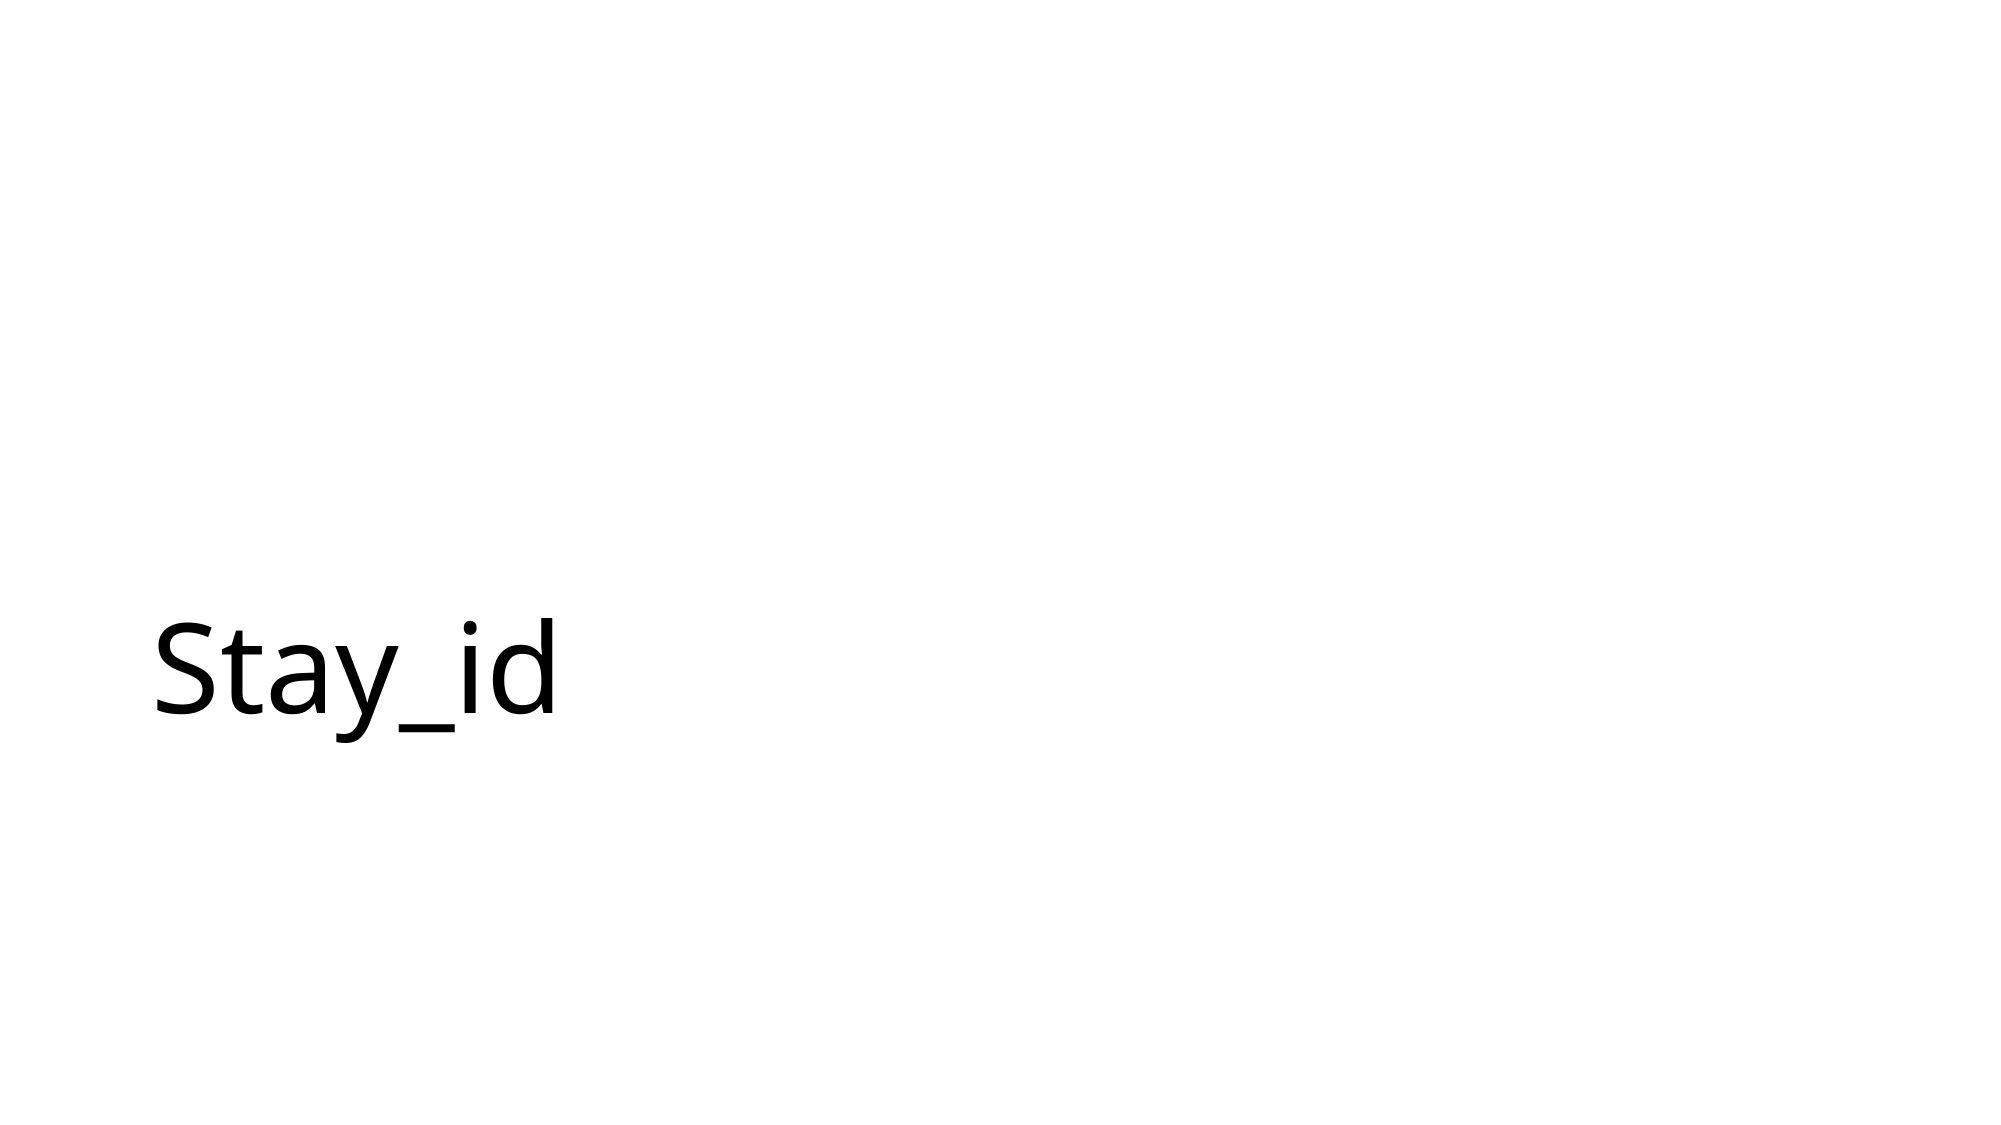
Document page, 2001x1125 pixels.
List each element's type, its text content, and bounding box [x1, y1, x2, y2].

title Stay_id [136, 280, 1862, 749]
